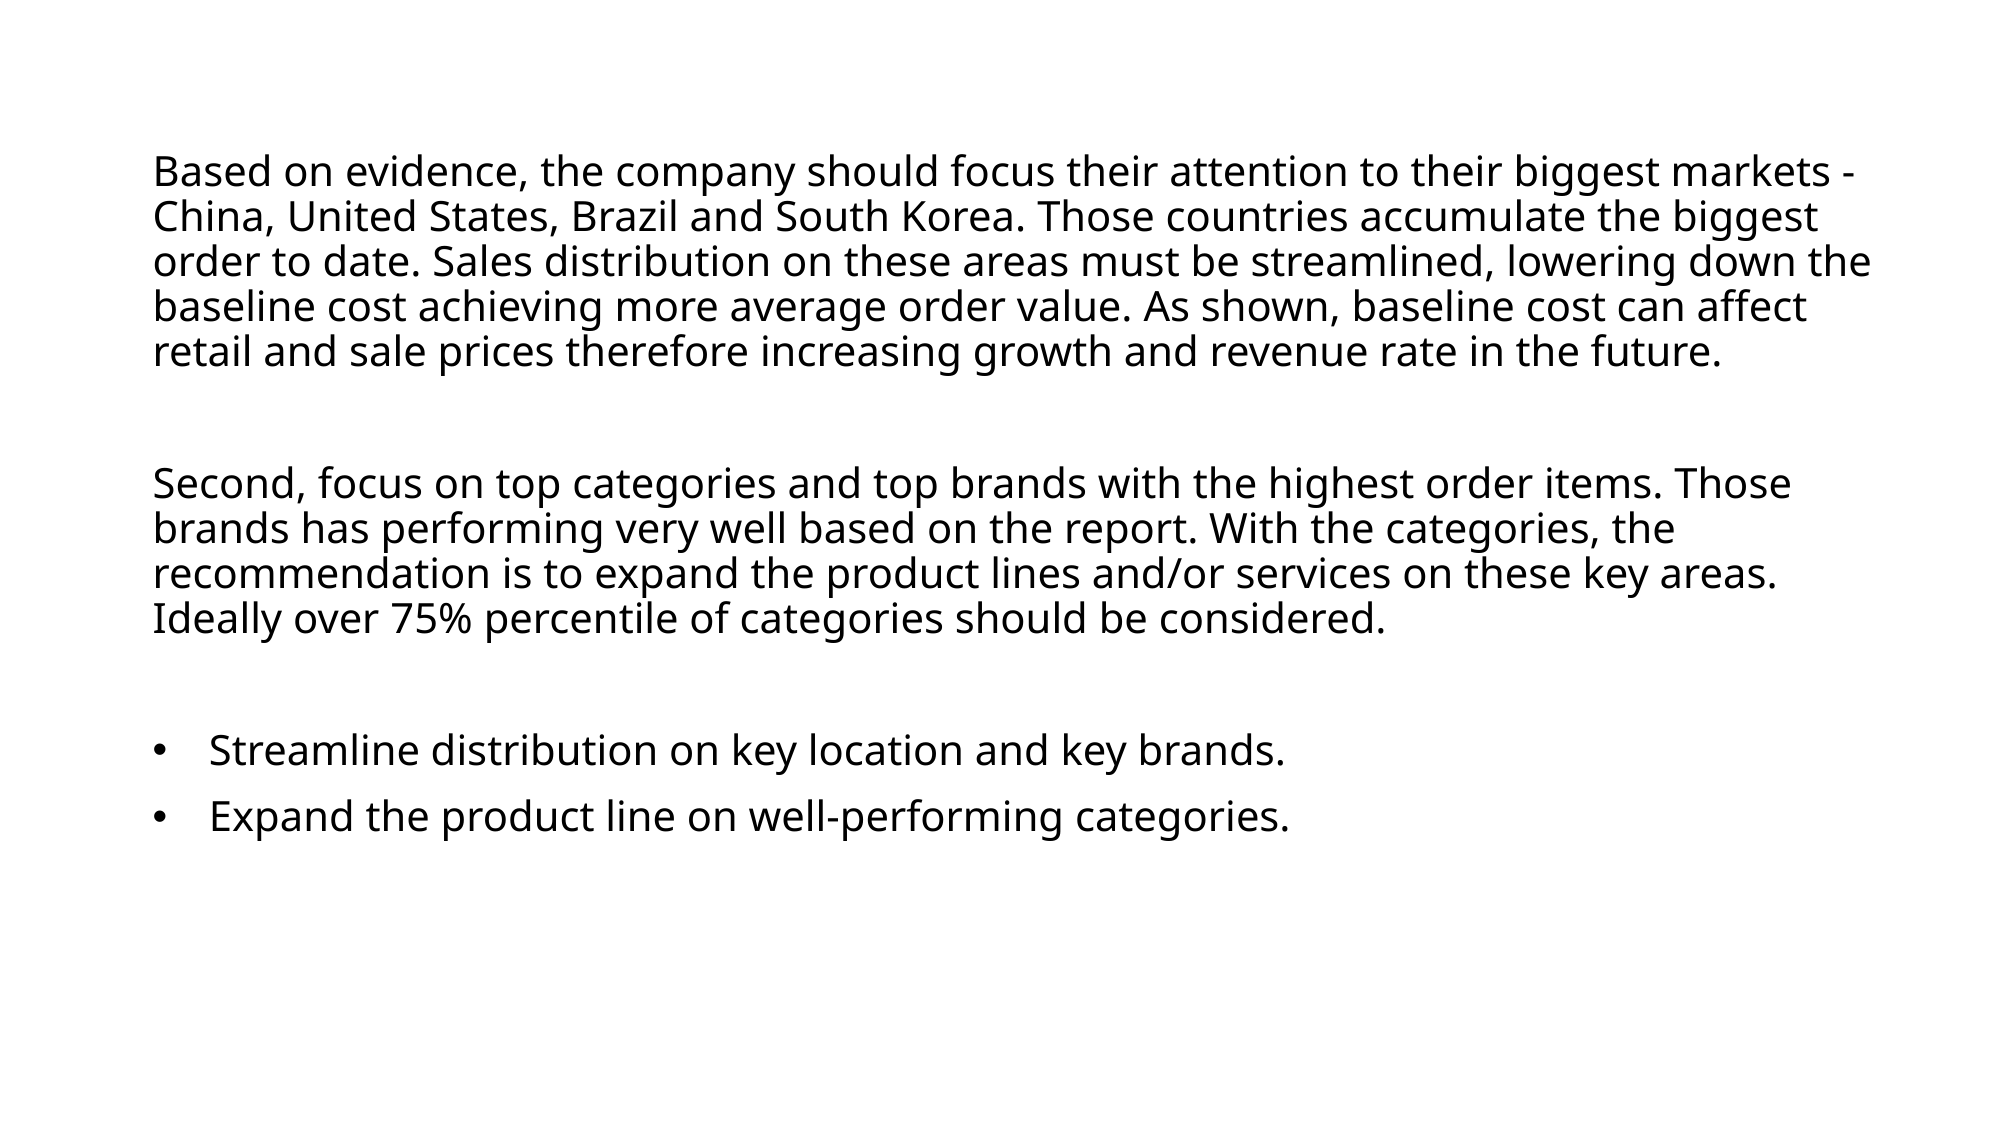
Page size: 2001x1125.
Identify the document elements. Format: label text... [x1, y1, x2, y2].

list Based on evidence, the company should focus their attention to their biggest markets - China, United States, Brazil and South Korea. Those countries accumulate the biggest order to date. Sales distribution on these areas must be streamlined, lowering down the baseline cost achieving more average order value. As shown, baseline cost can affect retail and sale prices therefore increasing growth and revenue rate in the future. Second, focus on top categories and top brands with the highest order items. Those brands has performing very well based on the report. With the categories, the recommendation is to expand the product lines and/or services on these key areas. Ideally over 75% percentile of categories should be considered. Streamline distribution on key location and key brands. Expand the product line on well-performing categories. [137, 143, 1895, 1092]
